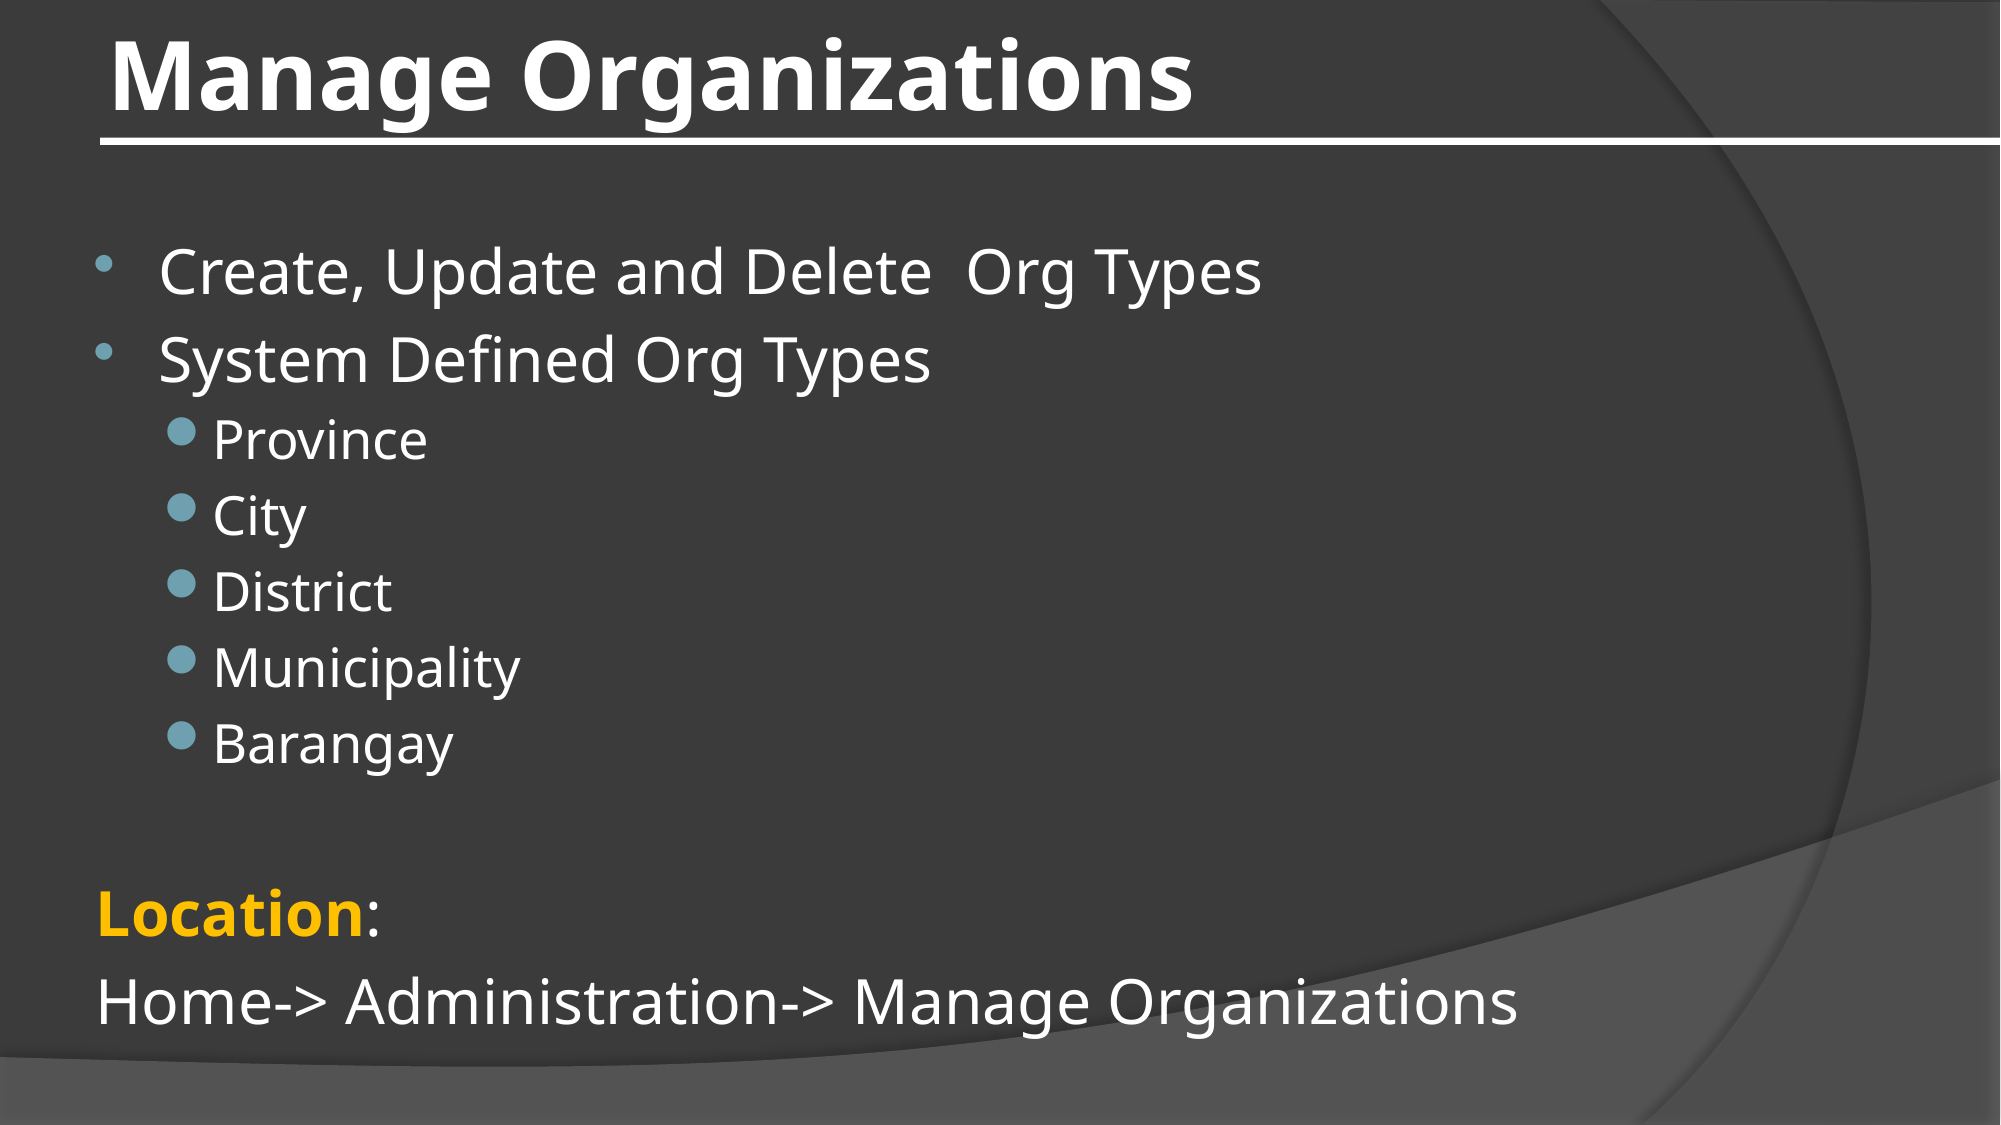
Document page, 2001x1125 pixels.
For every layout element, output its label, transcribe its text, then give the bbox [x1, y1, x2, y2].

text_box [99, 136, 2000, 147]
title Manage Organizations [99, 7, 1888, 138]
text_box Create, Update and Delete Org Types System Defined Org Types Province City District Municipality Barangay Location: Home-> Administration-> Manage Organizations [75, 224, 1838, 1100]
